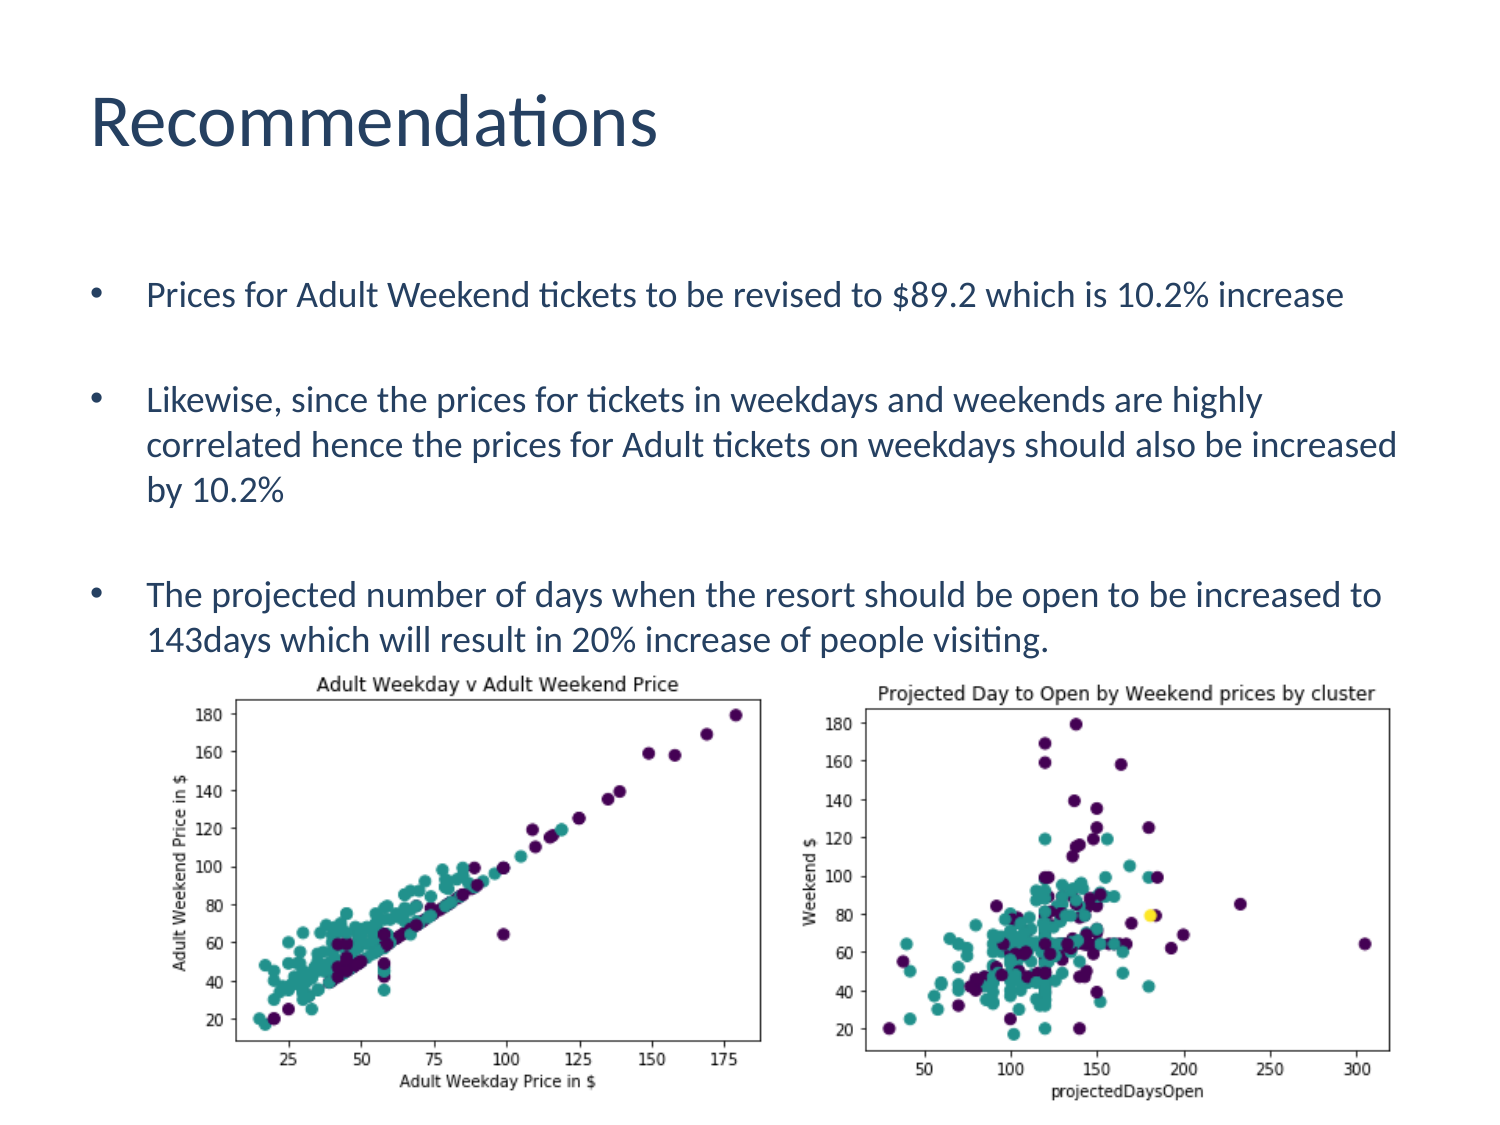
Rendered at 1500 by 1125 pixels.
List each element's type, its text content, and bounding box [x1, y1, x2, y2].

list Prices for Adult Weekend tickets to be revised to $89.2 which is 10.2% increase Likewise, since the prices for tickets in weekdays and weekends are highly correlated hence the prices for Adult tickets on weekdays should also be increased by 10.2% The projected number of days when the resort should be open to be increased to 143days which will result in 20% increase of people visiting. [75, 262, 1425, 1063]
picture [791, 674, 1401, 1110]
title Recommendations [75, 45, 1425, 188]
picture [162, 665, 771, 1101]
